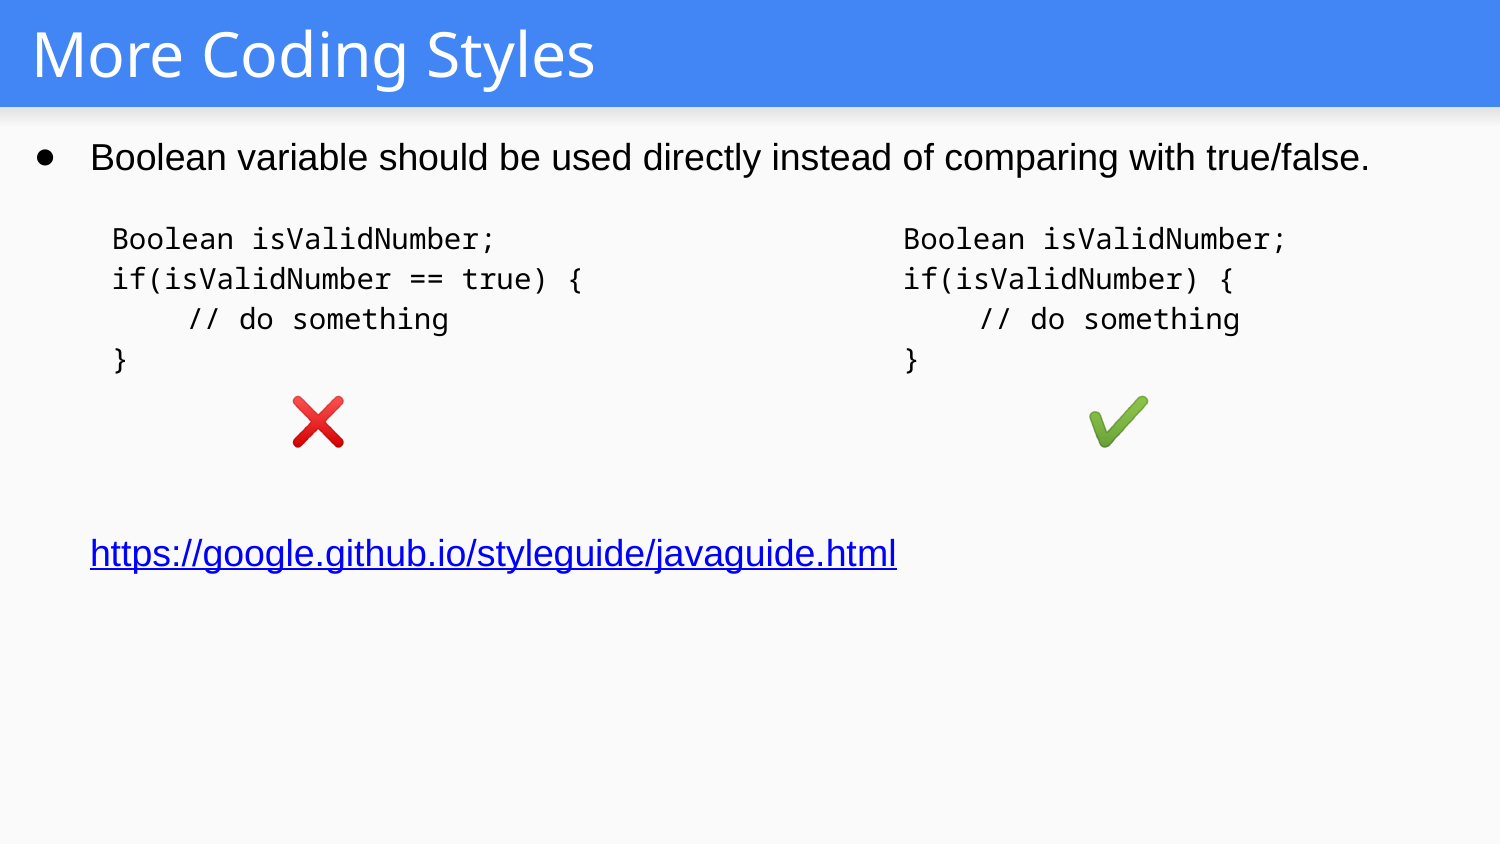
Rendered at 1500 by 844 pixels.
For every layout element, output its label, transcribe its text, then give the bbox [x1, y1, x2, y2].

picture [290, 394, 346, 449]
title More Coding Styles [16, 2, 1464, 102]
picture [1087, 394, 1150, 449]
text_box Boolean isValidNumber; if(isValidNumber) { // do something } [887, 199, 1464, 465]
text_box Boolean variable should be used directly instead of comparing with true/false. https://google.github.io/styleguide/javaguide.html [0, 111, 1500, 844]
text_box Boolean isValidNumber; if(isValidNumber == true) { // do something } [96, 199, 779, 490]
